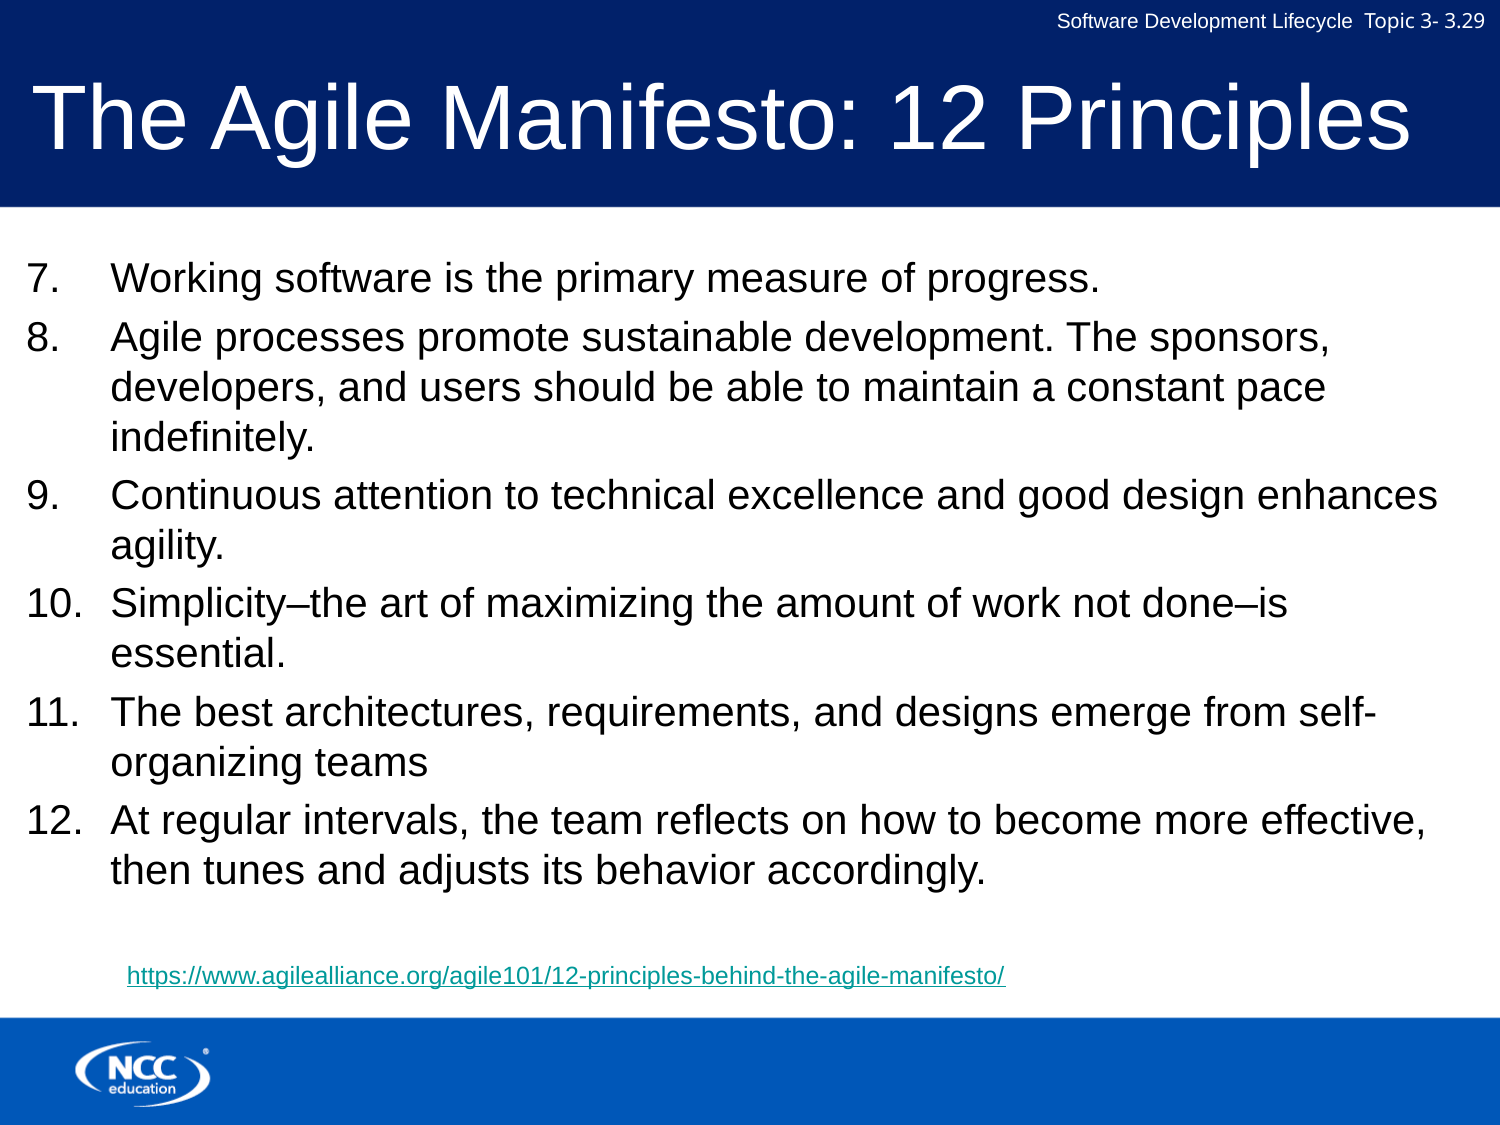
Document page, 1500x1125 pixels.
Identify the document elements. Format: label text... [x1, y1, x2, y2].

title The Agile Manifesto: 12 Principles [16, 19, 1459, 207]
picture [0, 0, 1500, 1125]
text_box https://www.agilealliance.org/agile101/12-principles-behind-the-agile-manifesto/ [112, 952, 1424, 997]
list Working software is the primary measure of progress. Agile processes promote sustainable development. The sponsors, developers, and users should be able to maintain a constant pace indefinitely. Continuous attention to technical excellence and good design enhances agility. Simplicity–the art of maximizing the amount of work not done–is essential. The best architectures, requirements, and designs emerge from self-organizing teams At regular intervals, the team reflects on how to become more effective, then tunes and adjusts its behavior accordingly. [11, 243, 1464, 953]
